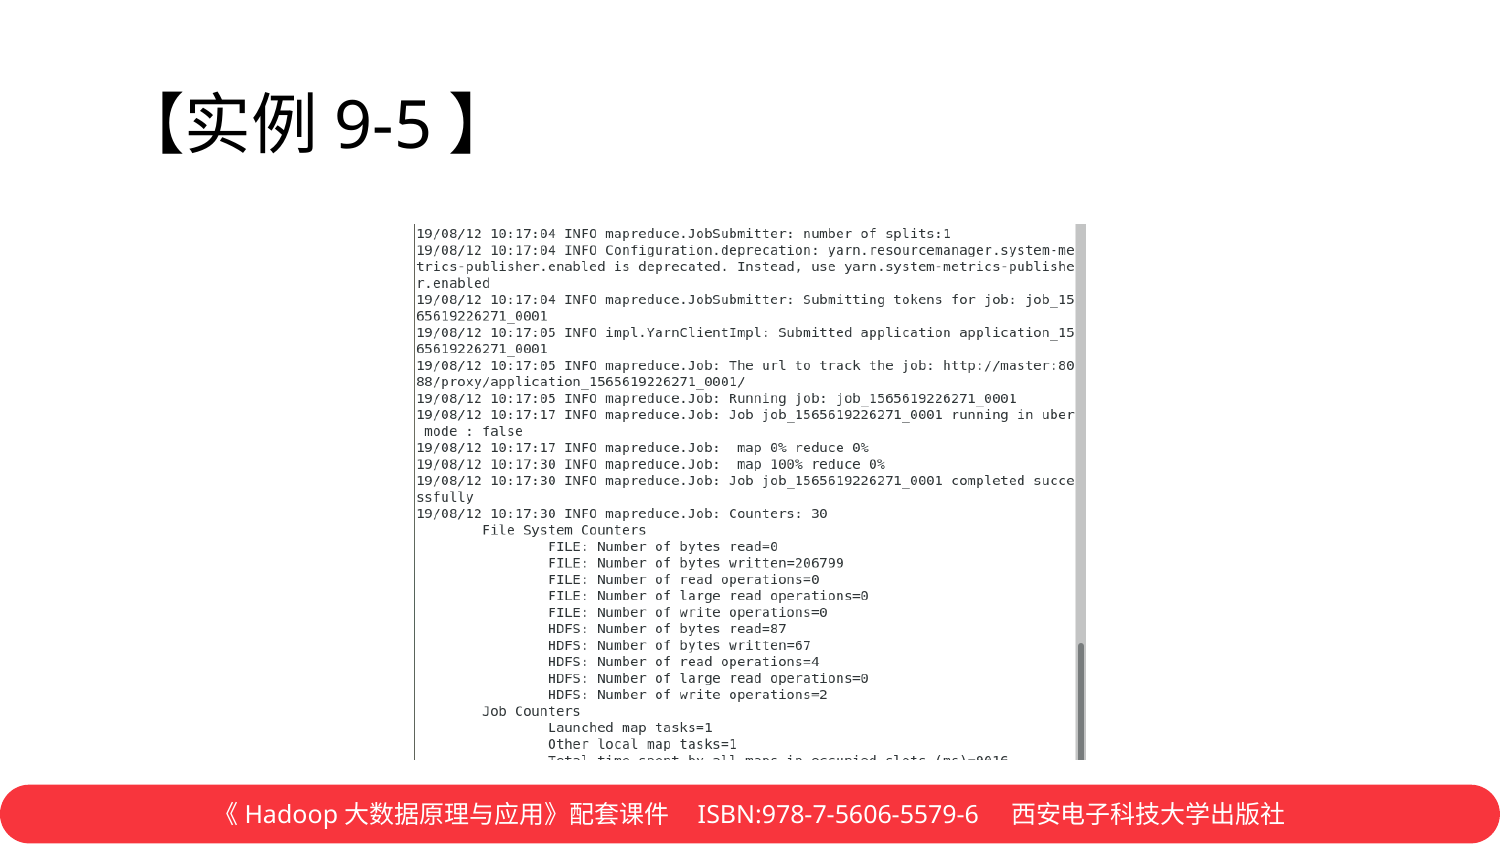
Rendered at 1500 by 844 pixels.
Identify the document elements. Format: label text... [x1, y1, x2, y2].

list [414, 224, 1086, 760]
title 【实例9-5】 [103, 44, 1397, 208]
